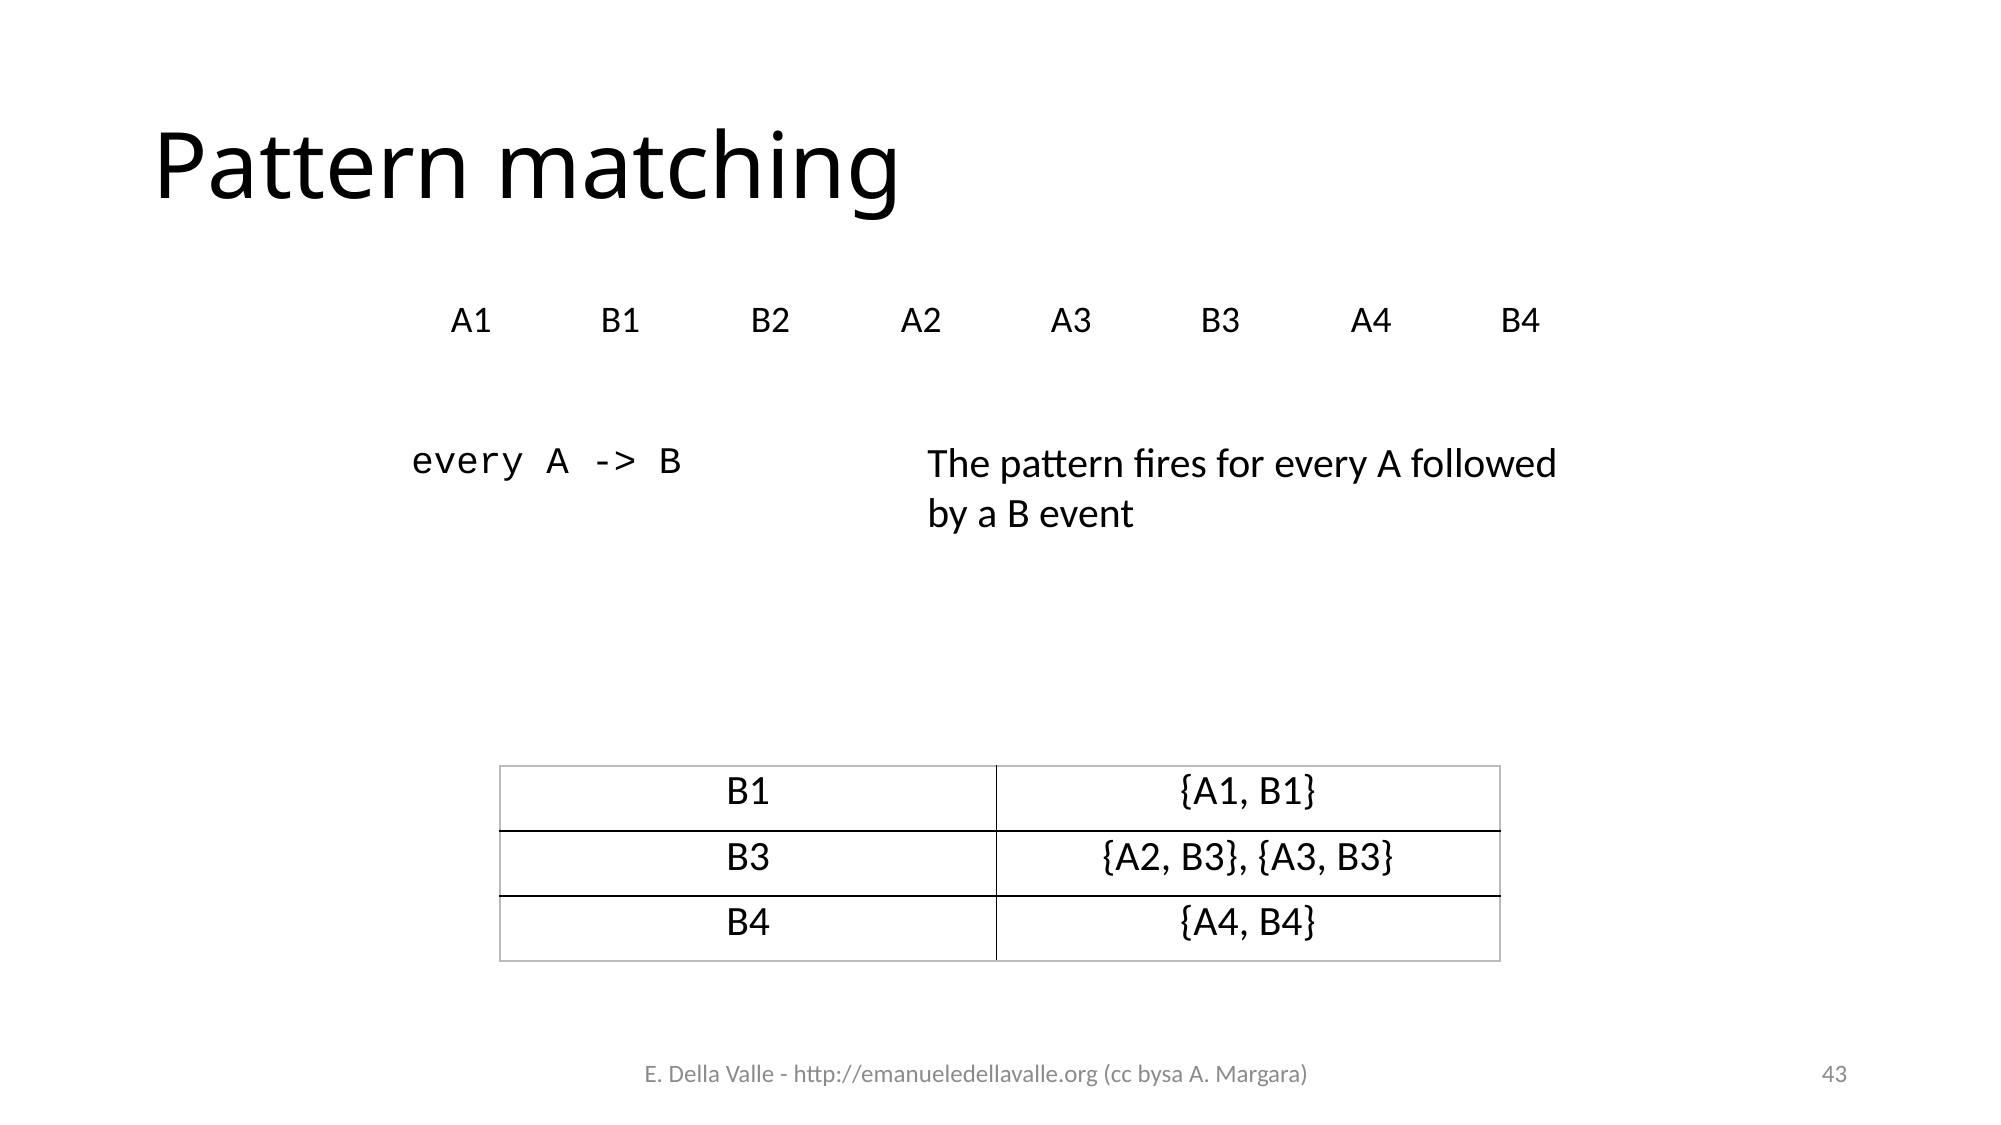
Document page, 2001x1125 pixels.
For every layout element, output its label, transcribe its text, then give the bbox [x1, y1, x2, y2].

table_cell B4 [501, 897, 996, 960]
text_box The pattern fires for every A followed by a B event [912, 428, 1588, 544]
table_header B1 [501, 767, 996, 830]
table_cell {A2, B3}, {A3, B3} [997, 832, 1499, 895]
slide_number 43 [1412, 1042, 1863, 1103]
footer E. Della Valle - http://emanueledellavalle.org (cc bysa A. Margara) [616, 1042, 1338, 1103]
text_box every A -> B [396, 428, 697, 489]
text_box A1 B1 B2 A2 A3 B3 A4 B4 [436, 287, 1564, 348]
title Pattern matching [137, 59, 1863, 278]
table_header {A1, B1} [997, 767, 1499, 830]
table_cell B3 [501, 832, 996, 895]
table_cell {A4, B4} [997, 897, 1499, 960]
